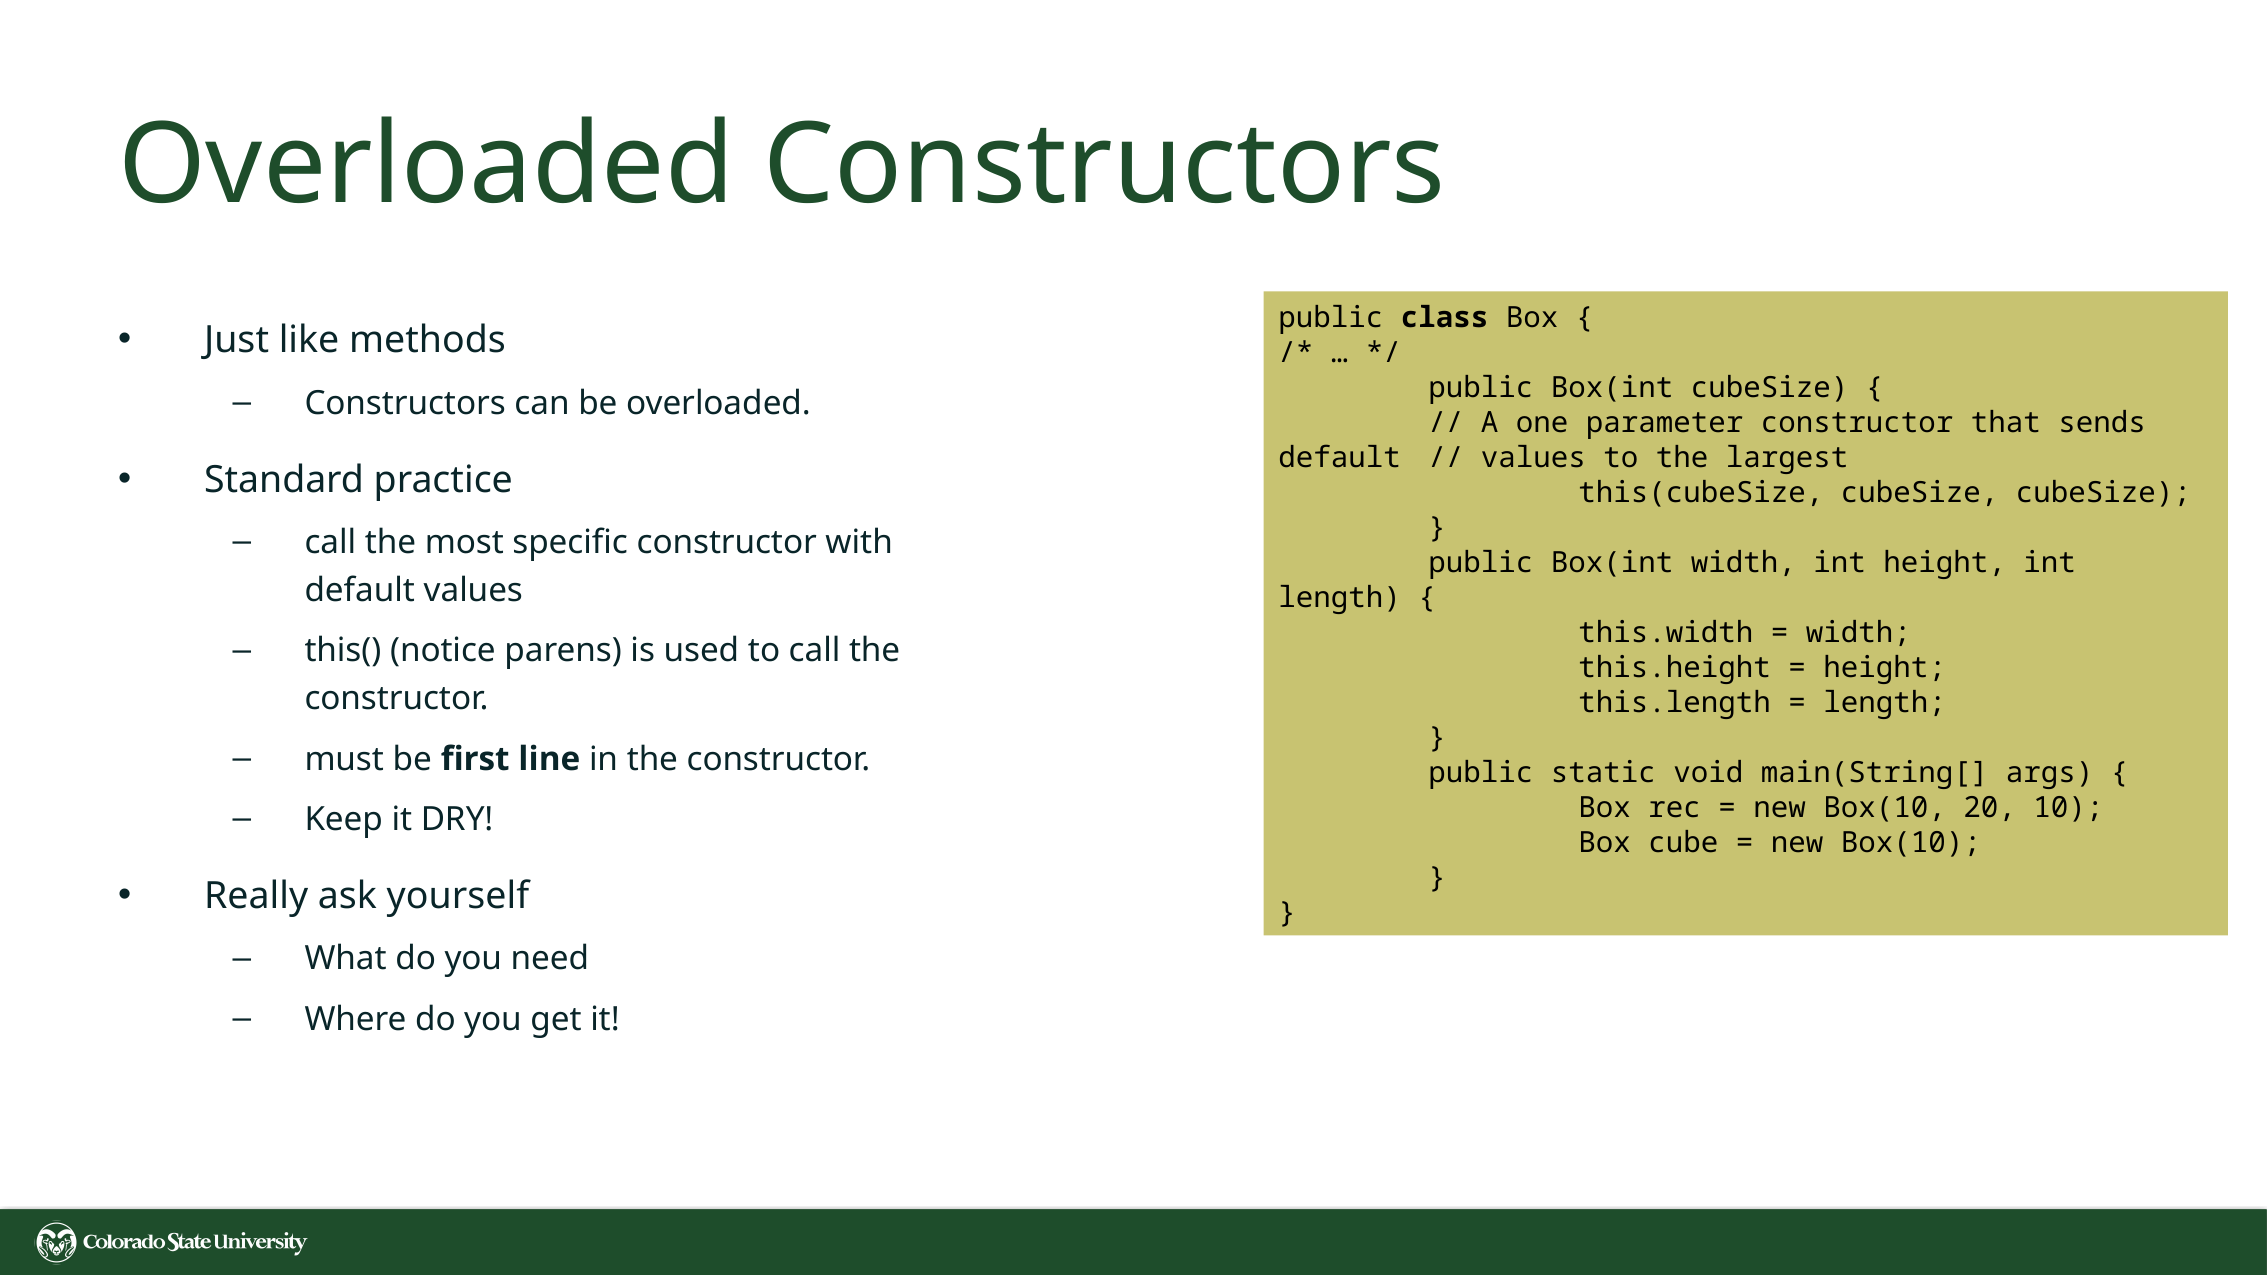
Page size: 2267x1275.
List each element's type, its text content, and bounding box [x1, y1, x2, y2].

text_box public class Box { /* … */ public Box(int cubeSize) { // A one parameter constructor that sends default // values to the largest this(cubeSize, cubeSize, cubeSize); } public Box(int width, int height, int length) { this.width = width; this.height = height; this.length = length; } public static void main(String[] args) { Box rec = new Box(10, 20, 10); Box cube = new Box(10); } } [1263, 291, 2228, 936]
title Overloaded Constructors [103, 73, 2164, 241]
picture [24, 1209, 319, 1275]
list Just like methods Constructors can be overloaded. Standard practice call the most specific constructor with default values this() (notice parens) is used to call the constructor. must be first line in the constructor. Keep it DRY! Really ask yourself What do you need Where do you get it! [103, 291, 1004, 1056]
